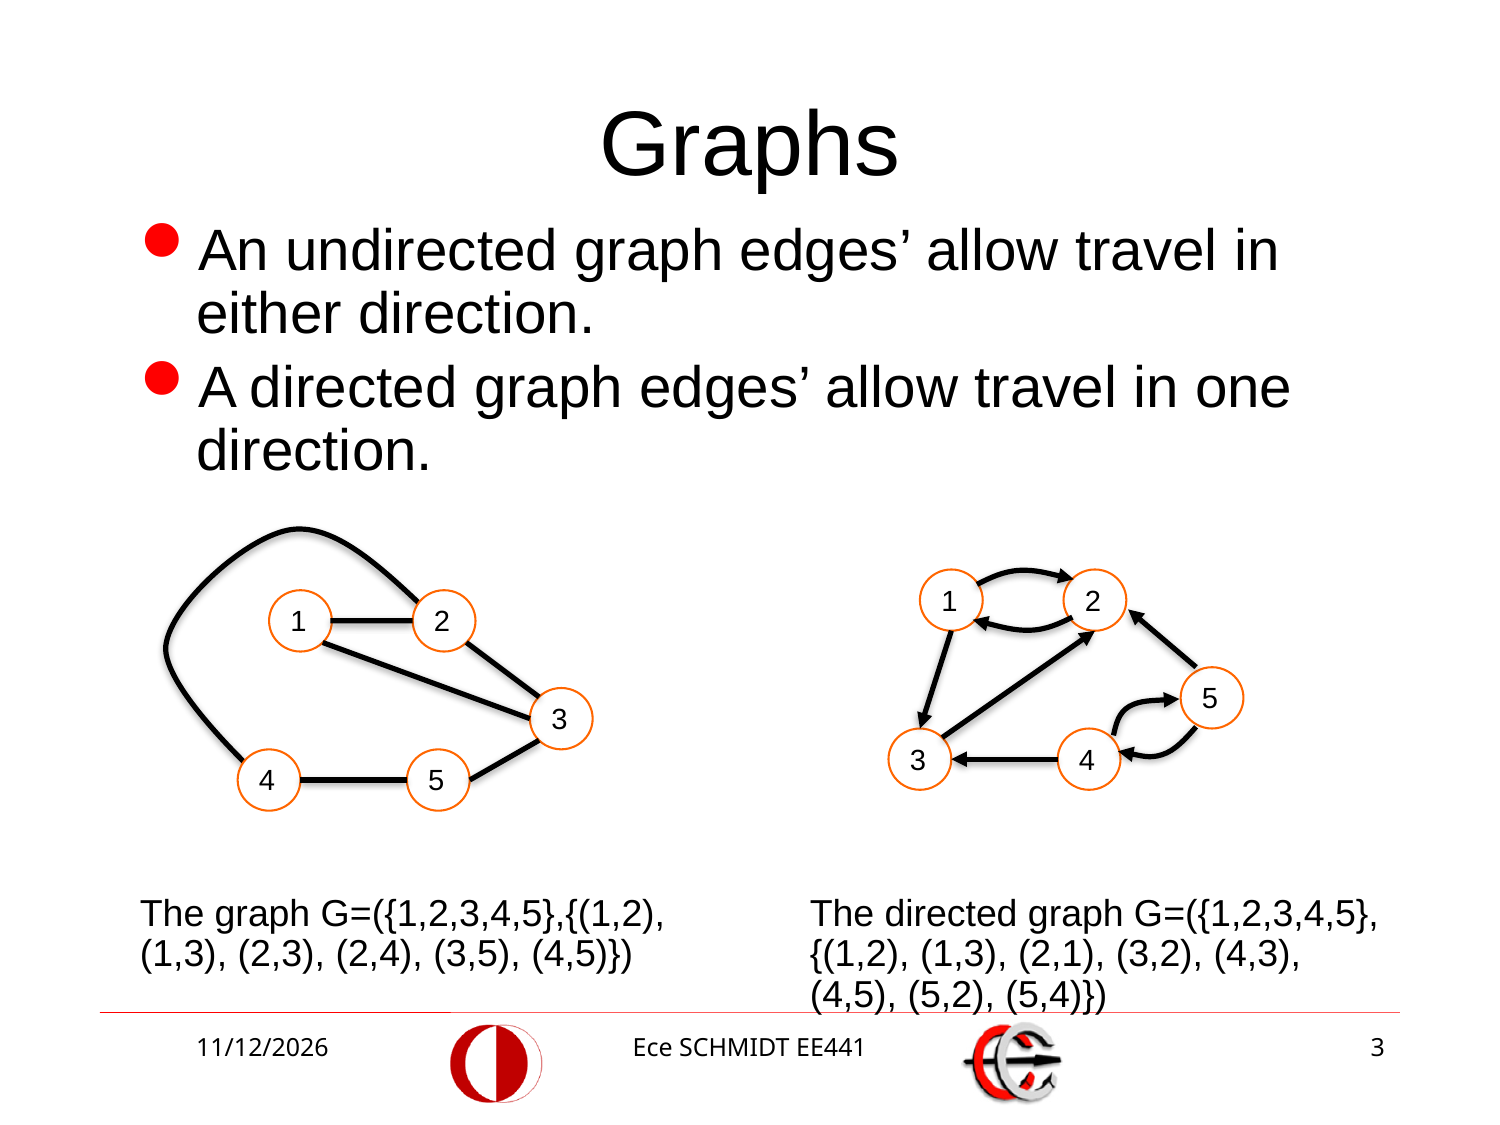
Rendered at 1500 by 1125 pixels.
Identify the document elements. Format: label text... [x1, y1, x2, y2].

title Graphs [75, 45, 1425, 233]
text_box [160, 523, 593, 811]
text_box The directed graph G=({1,2,3,4,5},{(1,2), (1,3), (2,1), (3,2), (4,3), (4,5), (5,2), (5,4)}) [795, 886, 1395, 1023]
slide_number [99, 1024, 425, 1103]
footer Ece SCHMIDT EE441 [512, 1024, 988, 1103]
slide_number 3 [1074, 1024, 1400, 1103]
picture [448, 1023, 543, 1103]
list An undirected graph edges’ allow travel in either direction. A directed graph edges’ allow travel in one direction. [125, 233, 1402, 500]
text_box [888, 569, 1244, 791]
picture [950, 1023, 1068, 1106]
text_box The graph G=({1,2,3,4,5},{(1,2), (1,3), (2,3), (2,4), (3,5), (4,5)}) [124, 886, 725, 983]
